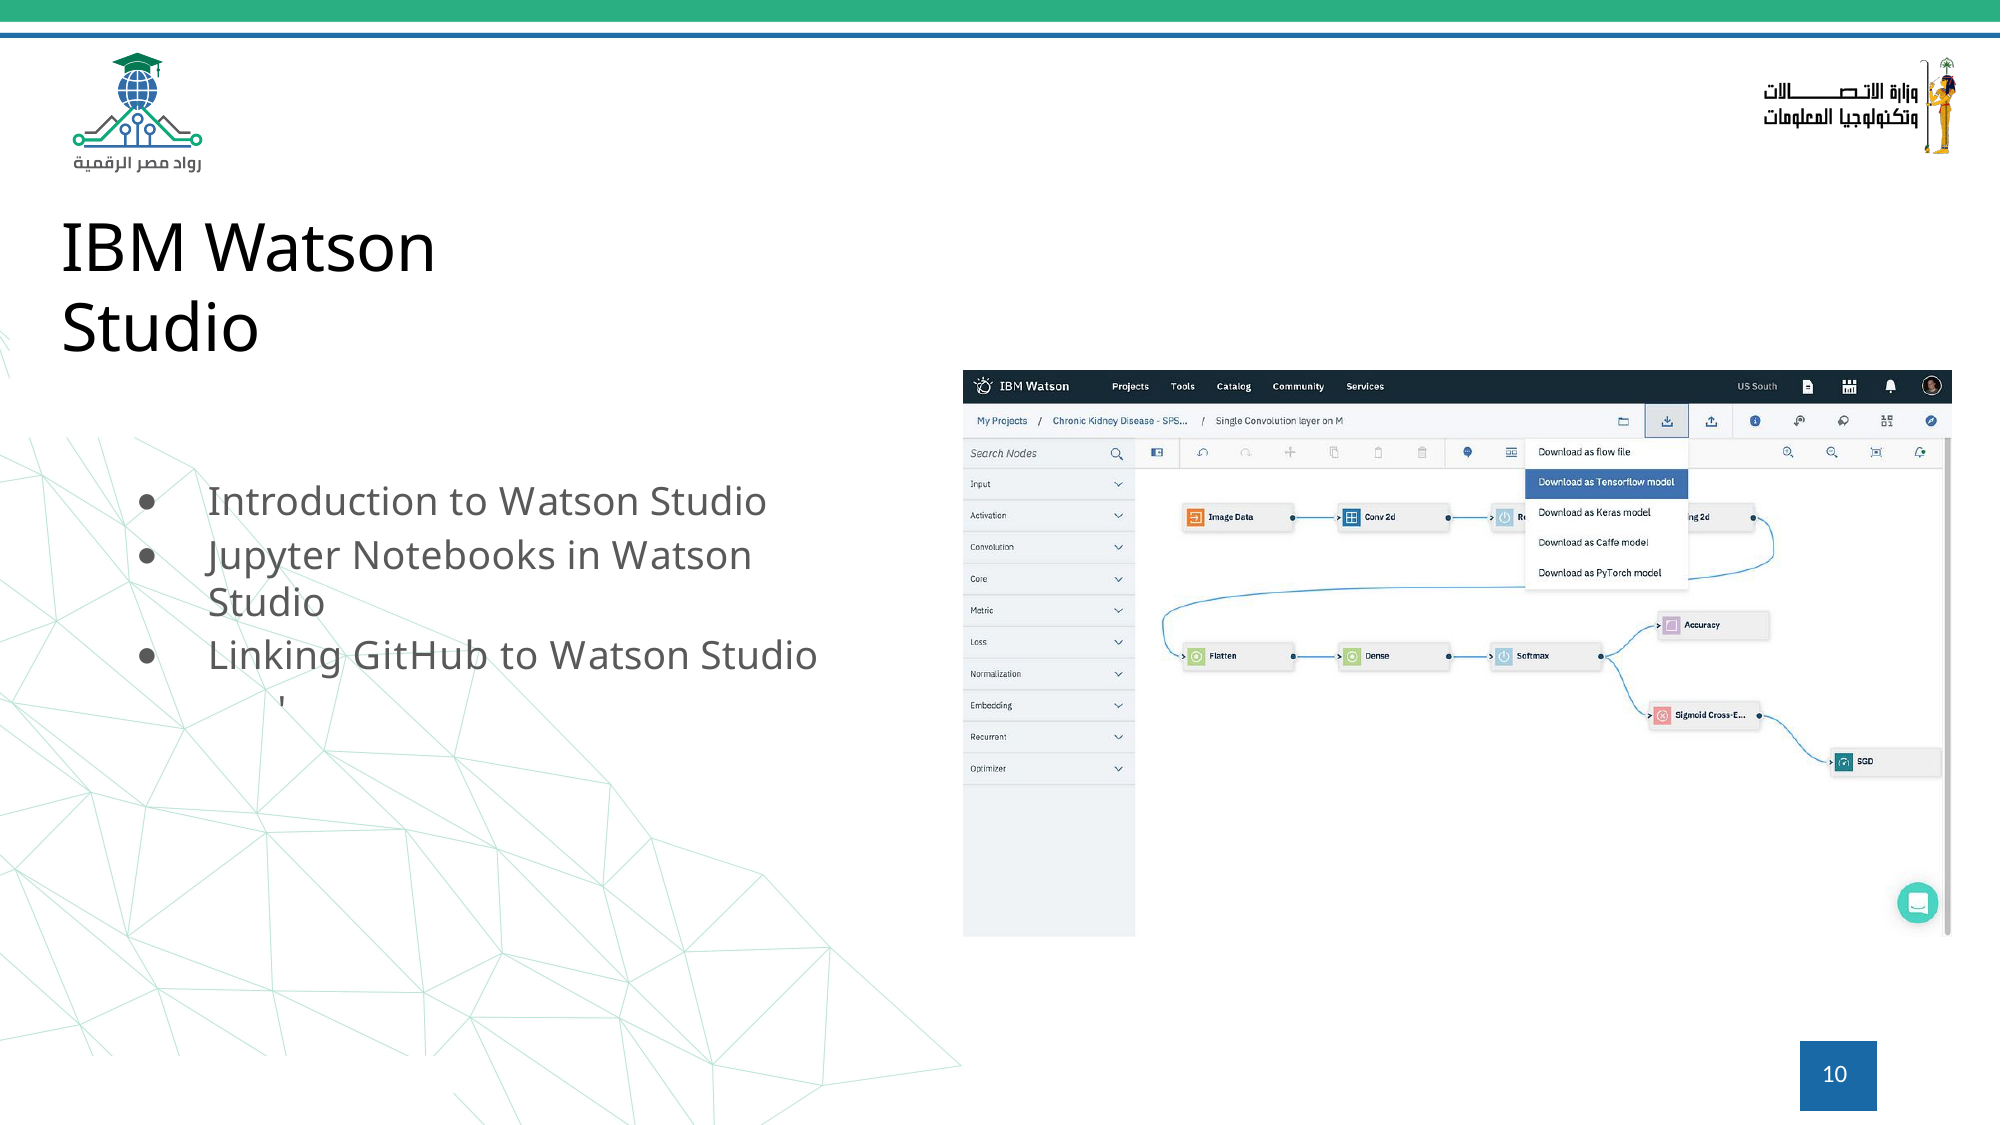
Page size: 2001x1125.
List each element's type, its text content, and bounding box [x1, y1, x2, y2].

title IBM Watson Studio [58, 188, 632, 379]
picture [0, 0, 2000, 1125]
slide_number 10 [1412, 1042, 1863, 1103]
text_box ' [274, 682, 290, 733]
text_box Introduction to Watson Studio Jupyter Notebooks in Watson Studio Linking GitHub to Watson Studio [133, 467, 834, 678]
